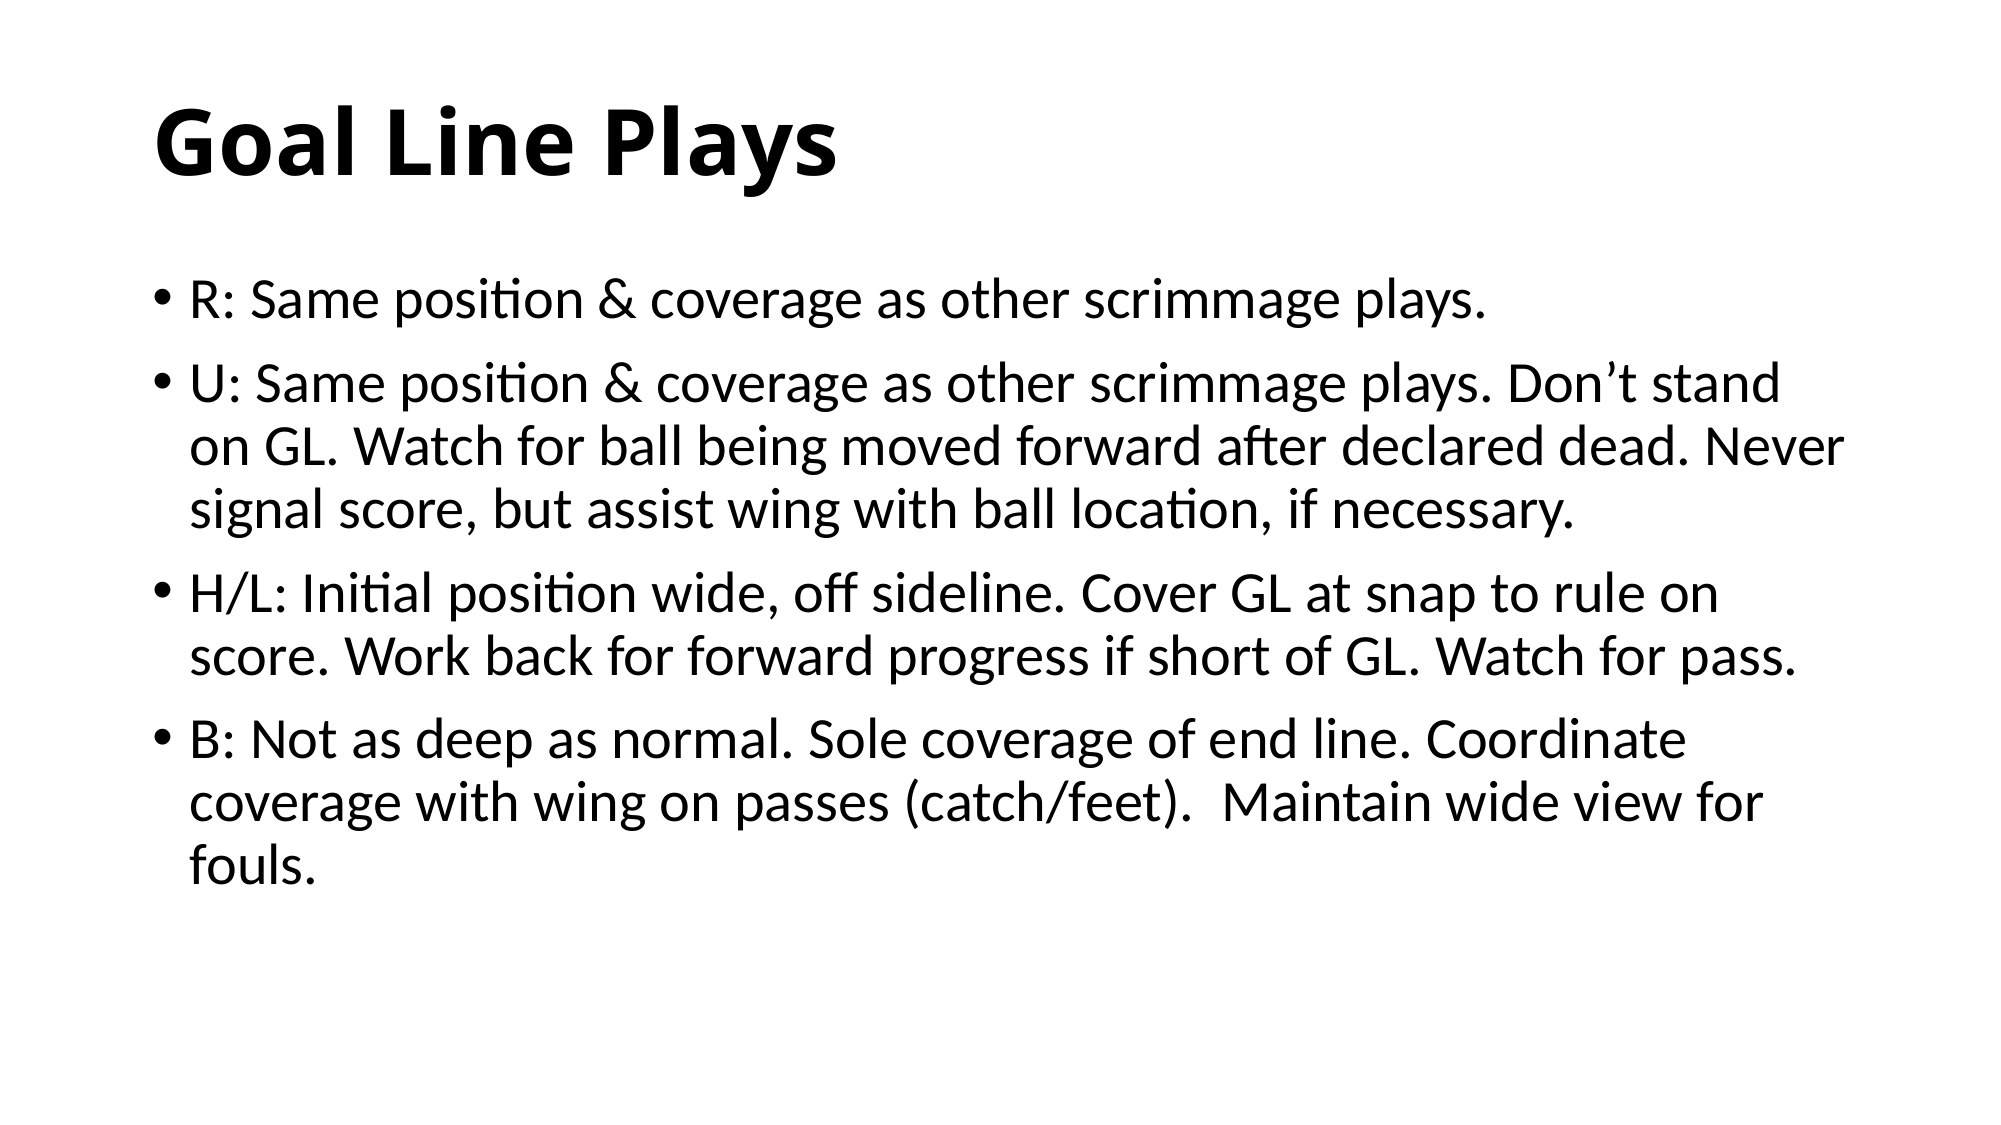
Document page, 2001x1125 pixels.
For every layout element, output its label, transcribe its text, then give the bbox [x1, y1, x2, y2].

title Goal Line Plays [137, 59, 1863, 233]
list R: Same position & coverage as other scrimmage plays. U: Same position & coverage as other scrimmage plays. Don’t stand on GL. Watch for ball being moved forward after declared dead. Never signal score, but assist wing with ball location, if necessary. H/L: Initial position wide, off sideline. Cover GL at snap to rule on score. Work back for forward progress if short of GL. Watch for pass. B: Not as deep as normal. Sole coverage of end line. Coordinate coverage with wing on passes (catch/feet). Maintain wide view for fouls. [137, 260, 1863, 1014]
